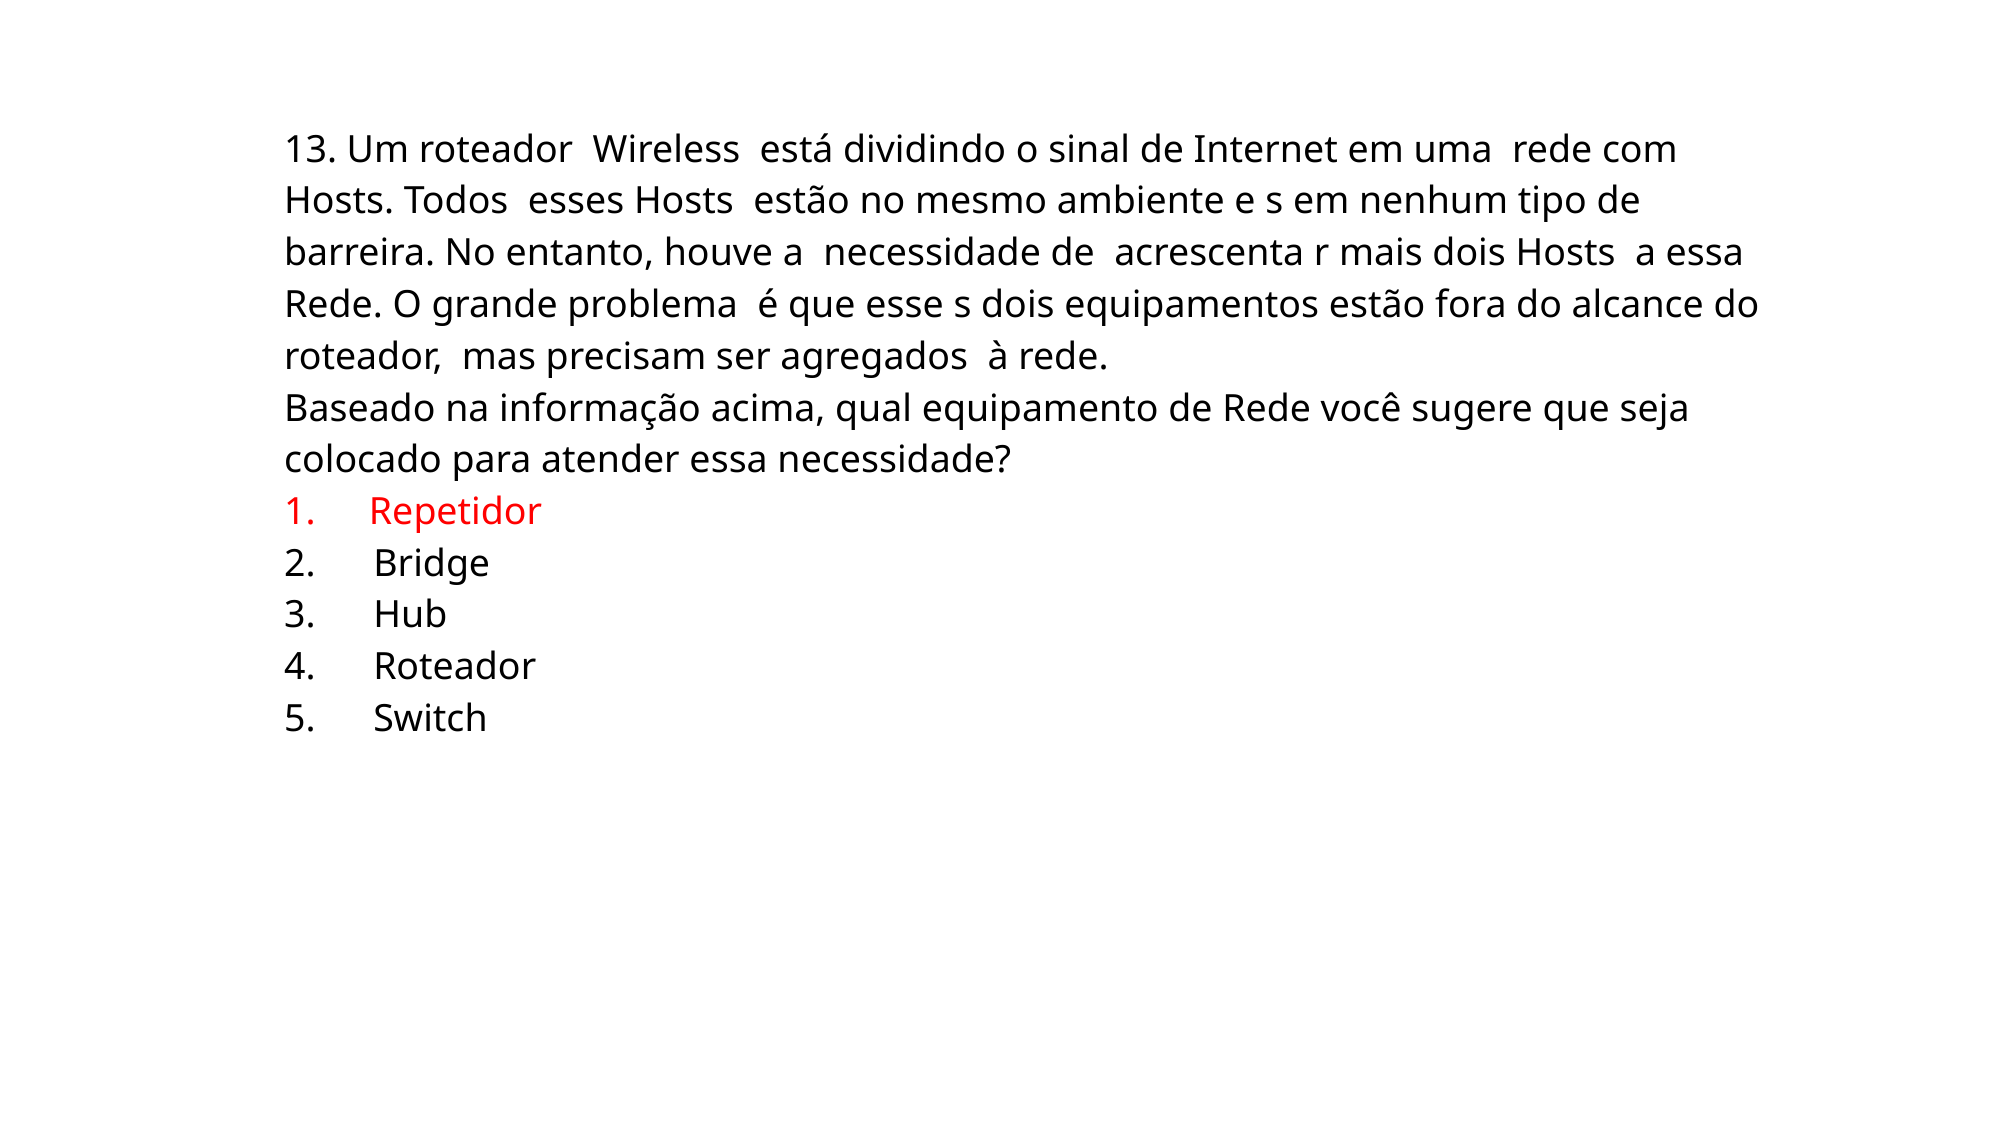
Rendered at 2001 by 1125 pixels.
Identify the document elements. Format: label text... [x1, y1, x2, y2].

text_box 13. Um roteador Wireless está dividindo o sinal de Internet em uma rede com Hosts. Todos esses Hosts estão no mesmo ambiente e s em nenhum tipo de barreira. No entanto, houve a necessidade de acrescenta r mais dois Hosts a essa Rede. O grande problema é que esse s dois equipamentos estão fora do alcance do roteador, mas precisam ser agregados à rede. Baseado na informação acima, qual equipamento de Rede você sugere que seja colocado para atender essa necessidade? 1. Repetidor 2. Bridge 3. Hub 4. Roteador 5. Switch [269, 110, 1818, 747]
